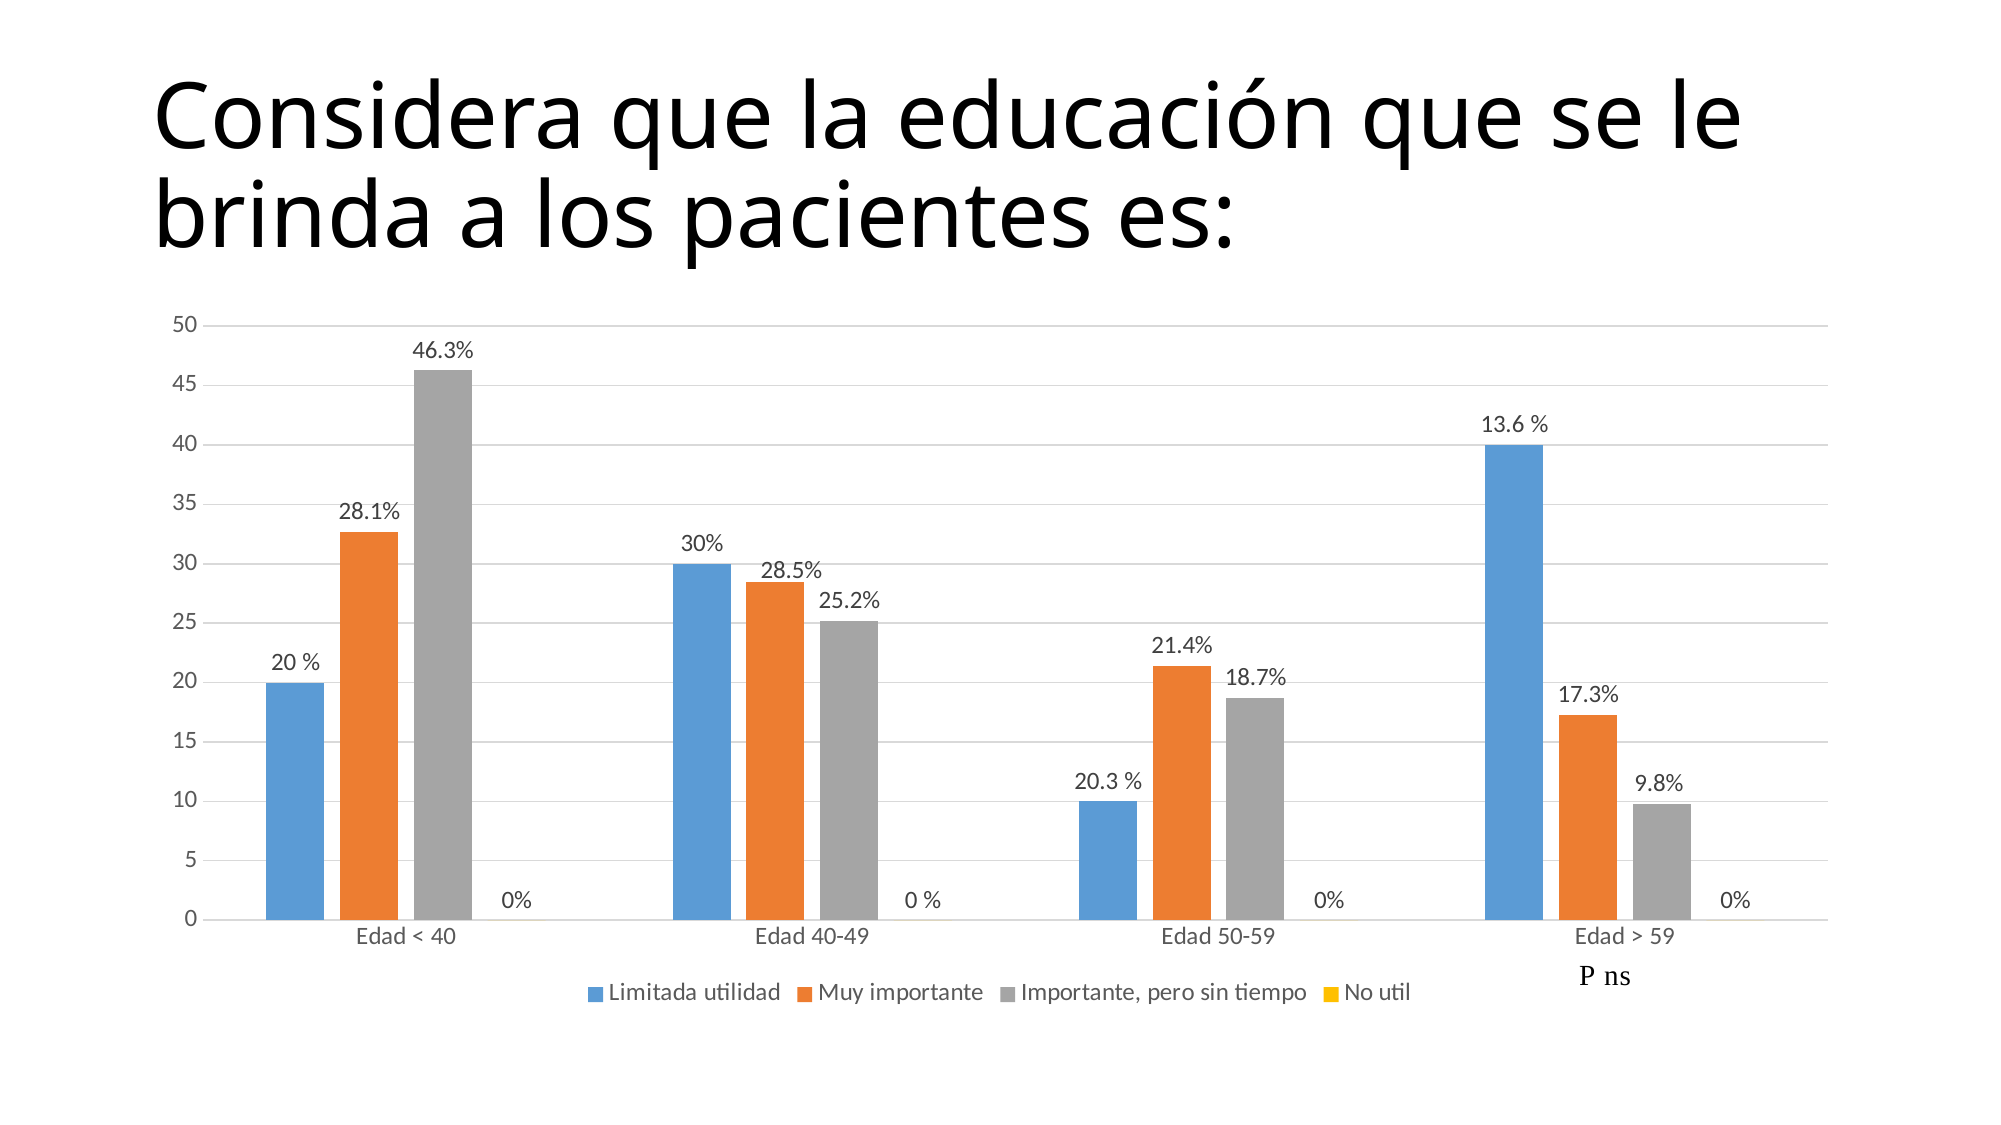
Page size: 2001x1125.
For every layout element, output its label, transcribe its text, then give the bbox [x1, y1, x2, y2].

title Considera que la educación que se le brinda a los pacientes es: [137, 59, 1863, 278]
chart [137, 299, 1863, 1014]
